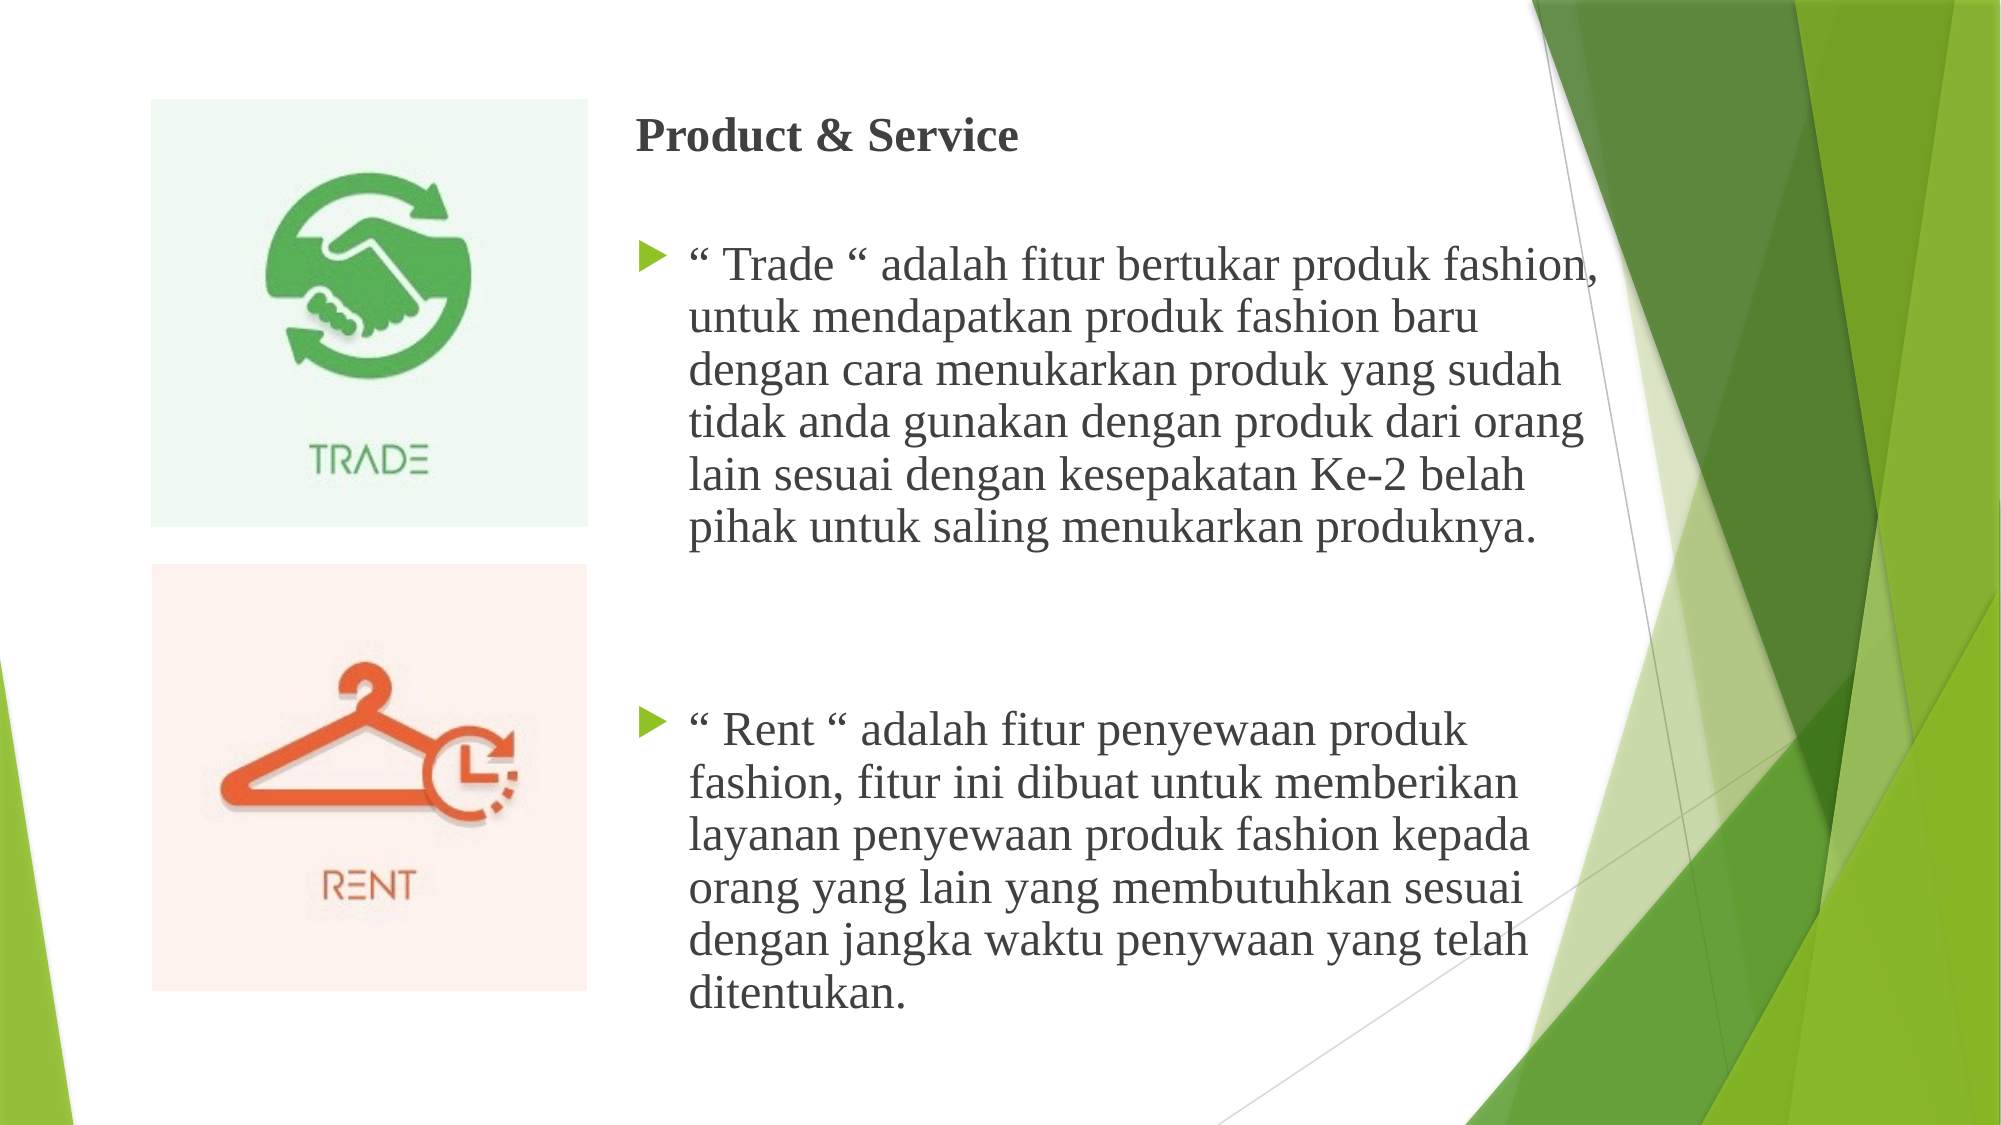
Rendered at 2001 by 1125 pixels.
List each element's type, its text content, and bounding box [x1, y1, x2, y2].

list Product & Service “ Trade “ adalah fitur bertukar produk fashion, untuk mendapatkan produk fashion baru dengan cara menukarkan produk yang sudah tidak anda gunakan dengan produk dari orang lain sesuai dengan kesepakatan Ke-2 belah pihak untuk saling menukarkan produknya. “ Rent “ adalah fitur penyewaan produk fashion, fitur ini dibuat untuk memberikan layanan penyewaan produk fashion kepada orang yang lain yang membutuhkan sesuai dengan jangka waktu penywaan yang telah ditentukan. [620, 102, 1630, 1027]
picture [150, 99, 589, 528]
picture [151, 563, 588, 992]
